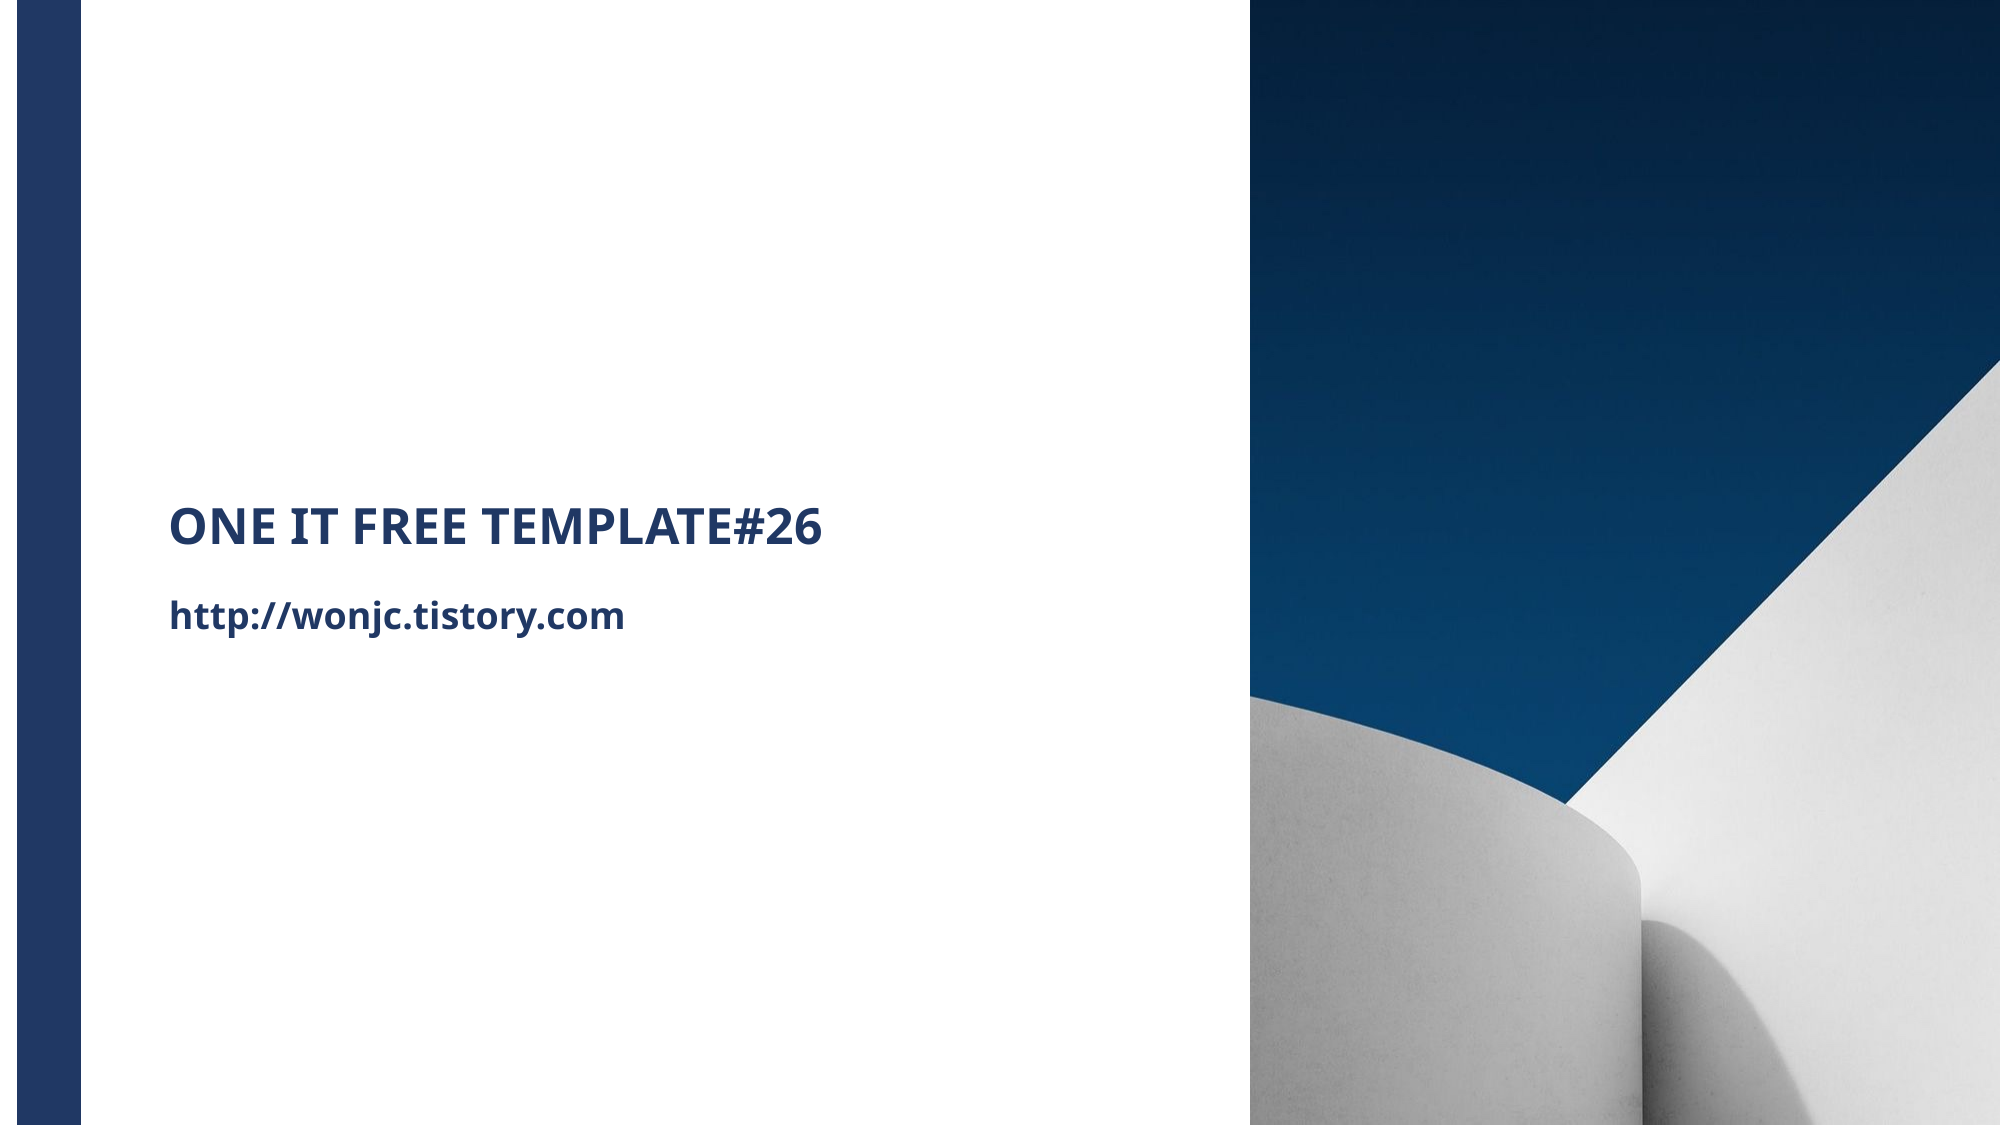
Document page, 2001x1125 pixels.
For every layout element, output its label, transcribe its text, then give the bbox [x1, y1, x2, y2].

text_box http://wonjc.tistory.com [154, 584, 938, 645]
picture [1250, 0, 2000, 1125]
text_box ONE IT FREE TEMPLATE#26 [154, 486, 938, 562]
